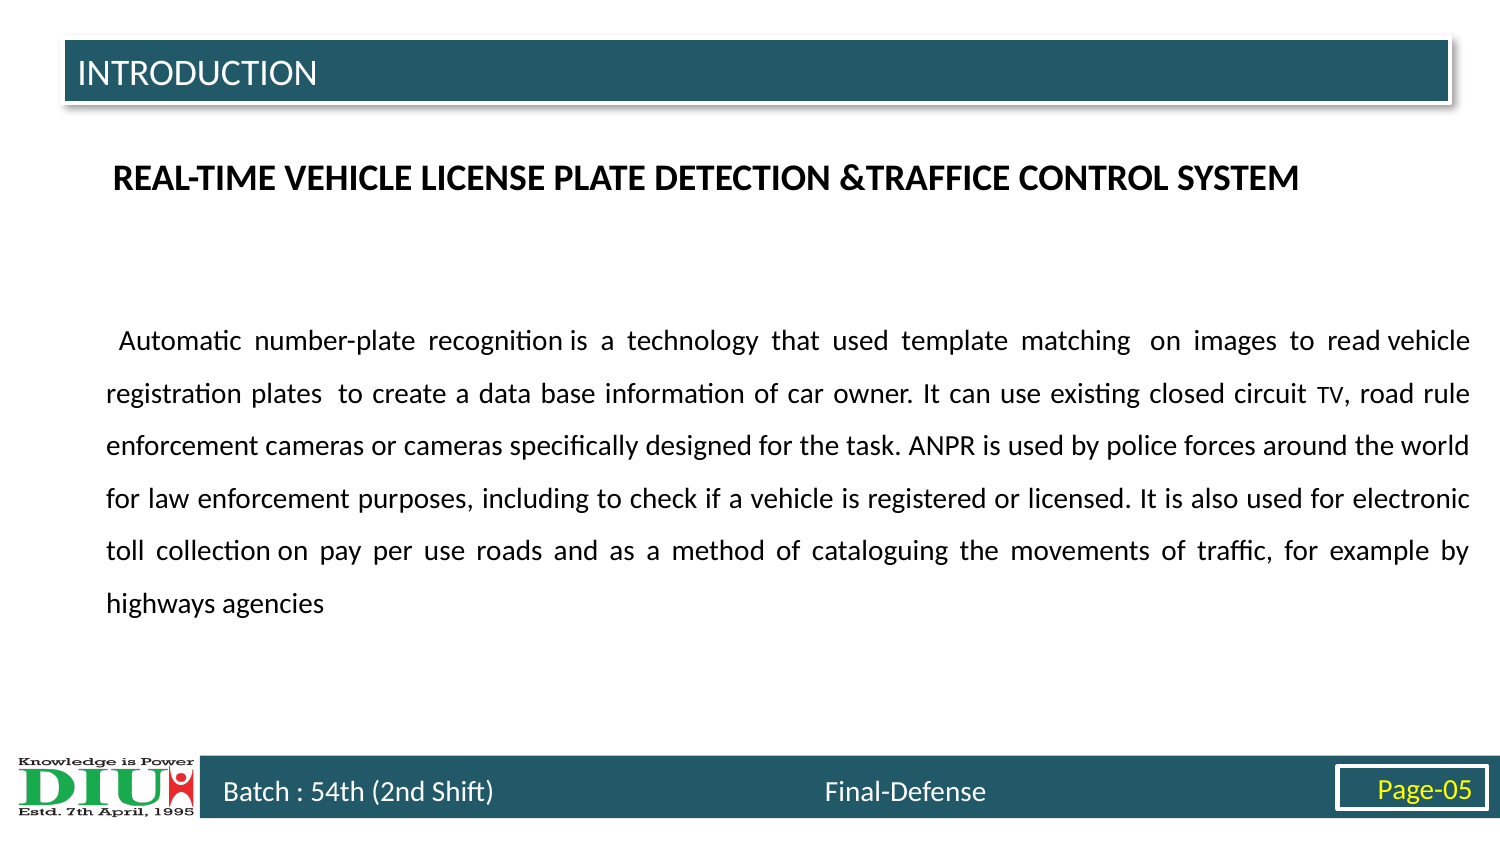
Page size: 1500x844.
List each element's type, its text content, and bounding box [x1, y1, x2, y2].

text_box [12, 752, 1500, 822]
text_box INTRODUCTION [60, 35, 1452, 105]
text_box REAL-TIME VEHICLE LICENSE PLATE DETECTION &TRAFFICE CONTROL SYSTEM [89, 145, 1350, 206]
text_box Automatic number-plate recognition is a technology that used template matching on images to read vehicle registration plates to create a data base information of car owner. It can use existing closed circuit TV, road rule enforcement cameras or cameras specifically designed for the task. ANPR is used by police forces around the world for law enforcement purposes, including to check if a vehicle is registered or licensed. It is also used for electronic toll collection on pay per use roads and as a method of cataloguing the movements of traffic, for example by highways agencies [35, 296, 1486, 627]
